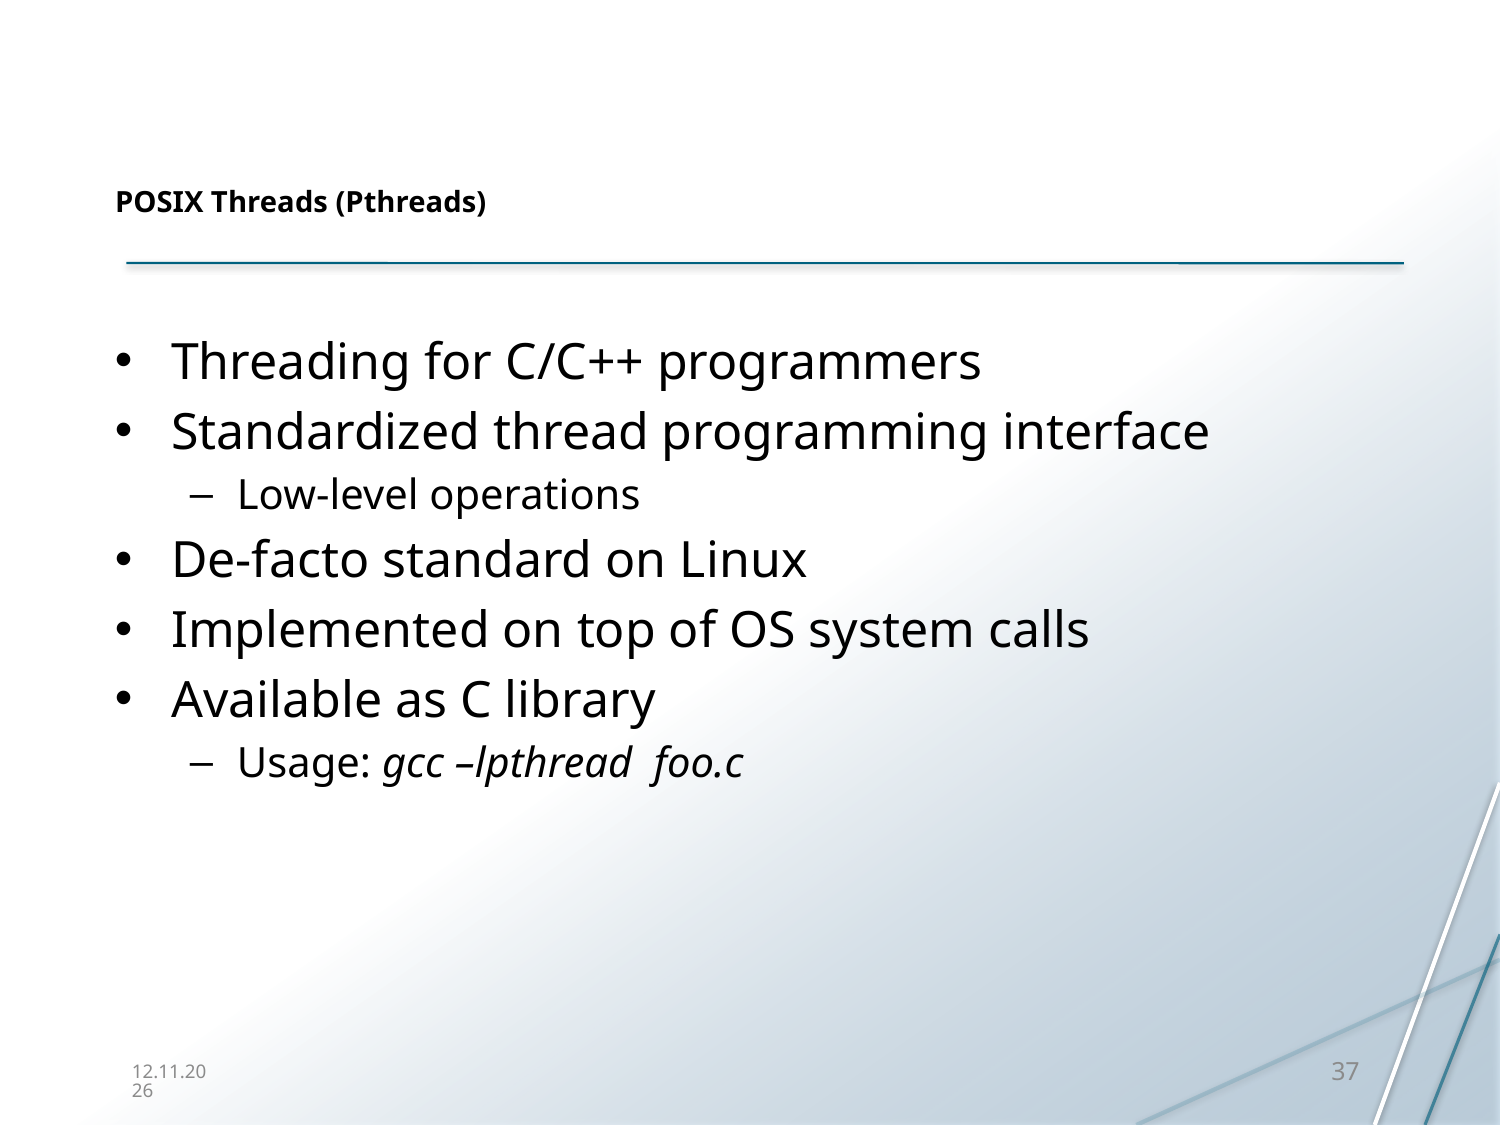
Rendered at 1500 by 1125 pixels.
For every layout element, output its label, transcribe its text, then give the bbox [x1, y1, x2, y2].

list Threading for C/C++ programmers Standardized thread programming interface Low-level operations De-facto standard on Linux Implemented on top of OS system calls Available as C library Usage: gcc –lpthread foo.c [99, 322, 1274, 1013]
title POSIX Threads (Pthreads) [100, 175, 1274, 261]
slide_number 37 [1074, 1042, 1375, 1103]
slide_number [116, 1042, 224, 1103]
